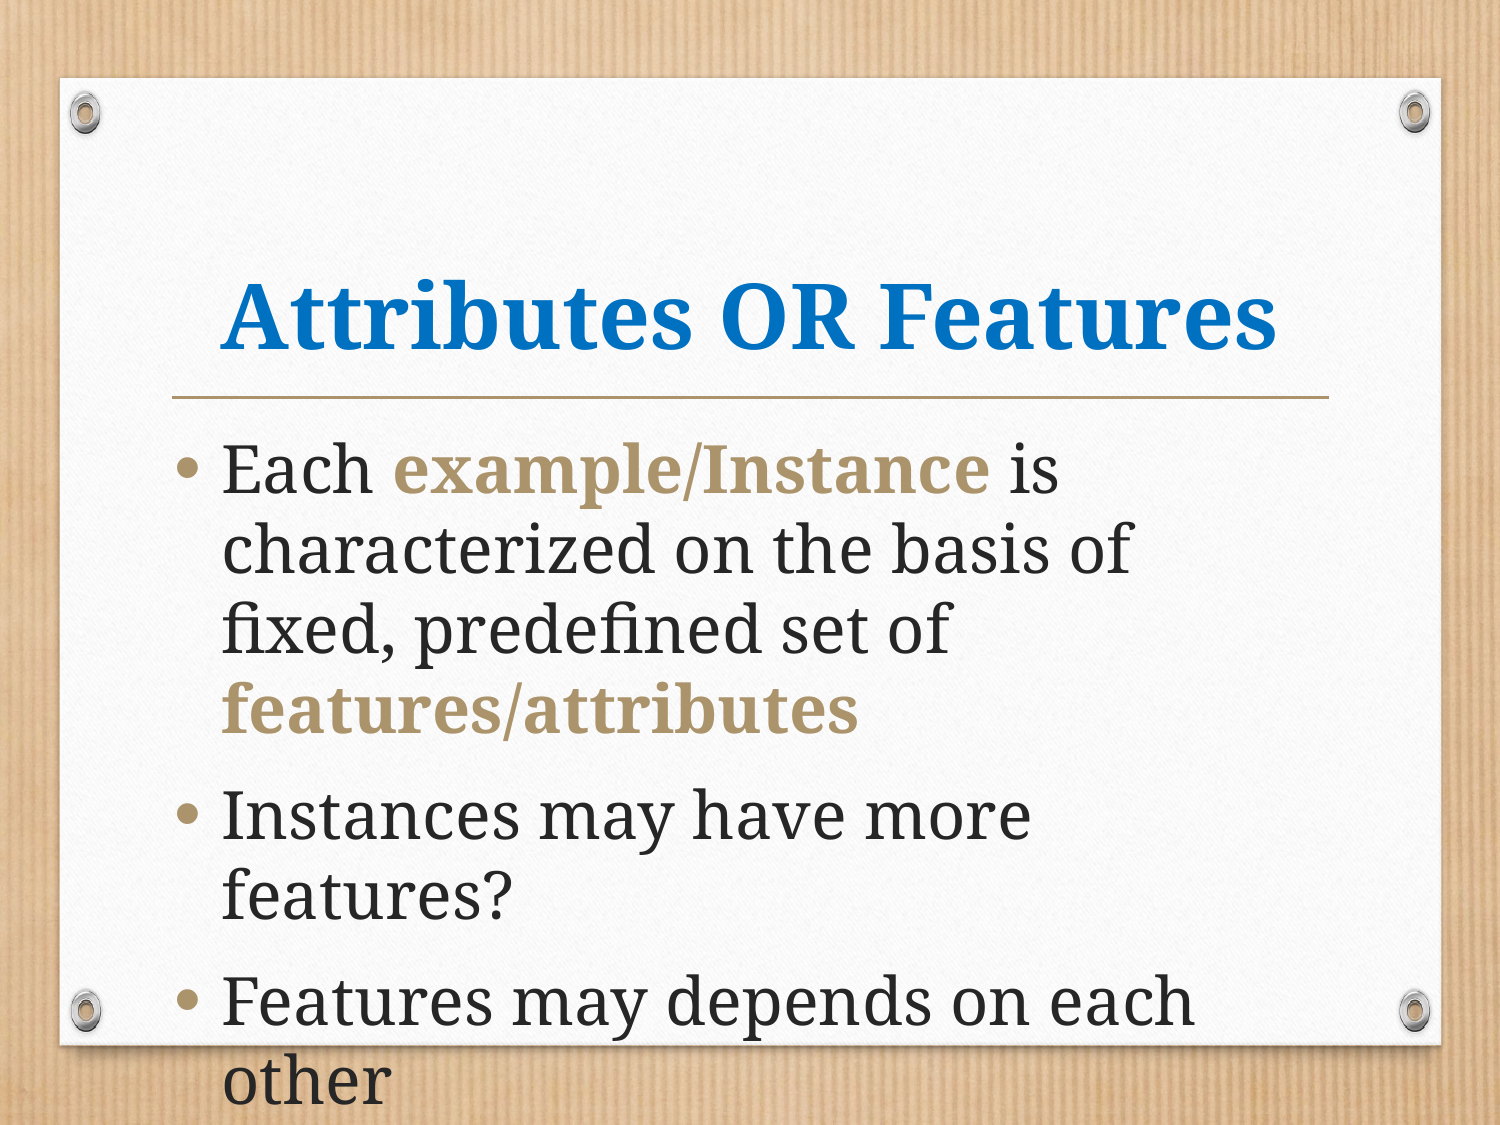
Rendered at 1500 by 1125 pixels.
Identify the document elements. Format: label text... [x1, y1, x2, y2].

title Attributes OR Features [159, 161, 1341, 375]
picture [0, 0, 1500, 1125]
list Each example/Instance is characterized on the basis of fixed, predefined set of features/attributes Instances may have more features? Features may depends on each other Selection of features Contribution of a feature [159, 419, 1341, 964]
